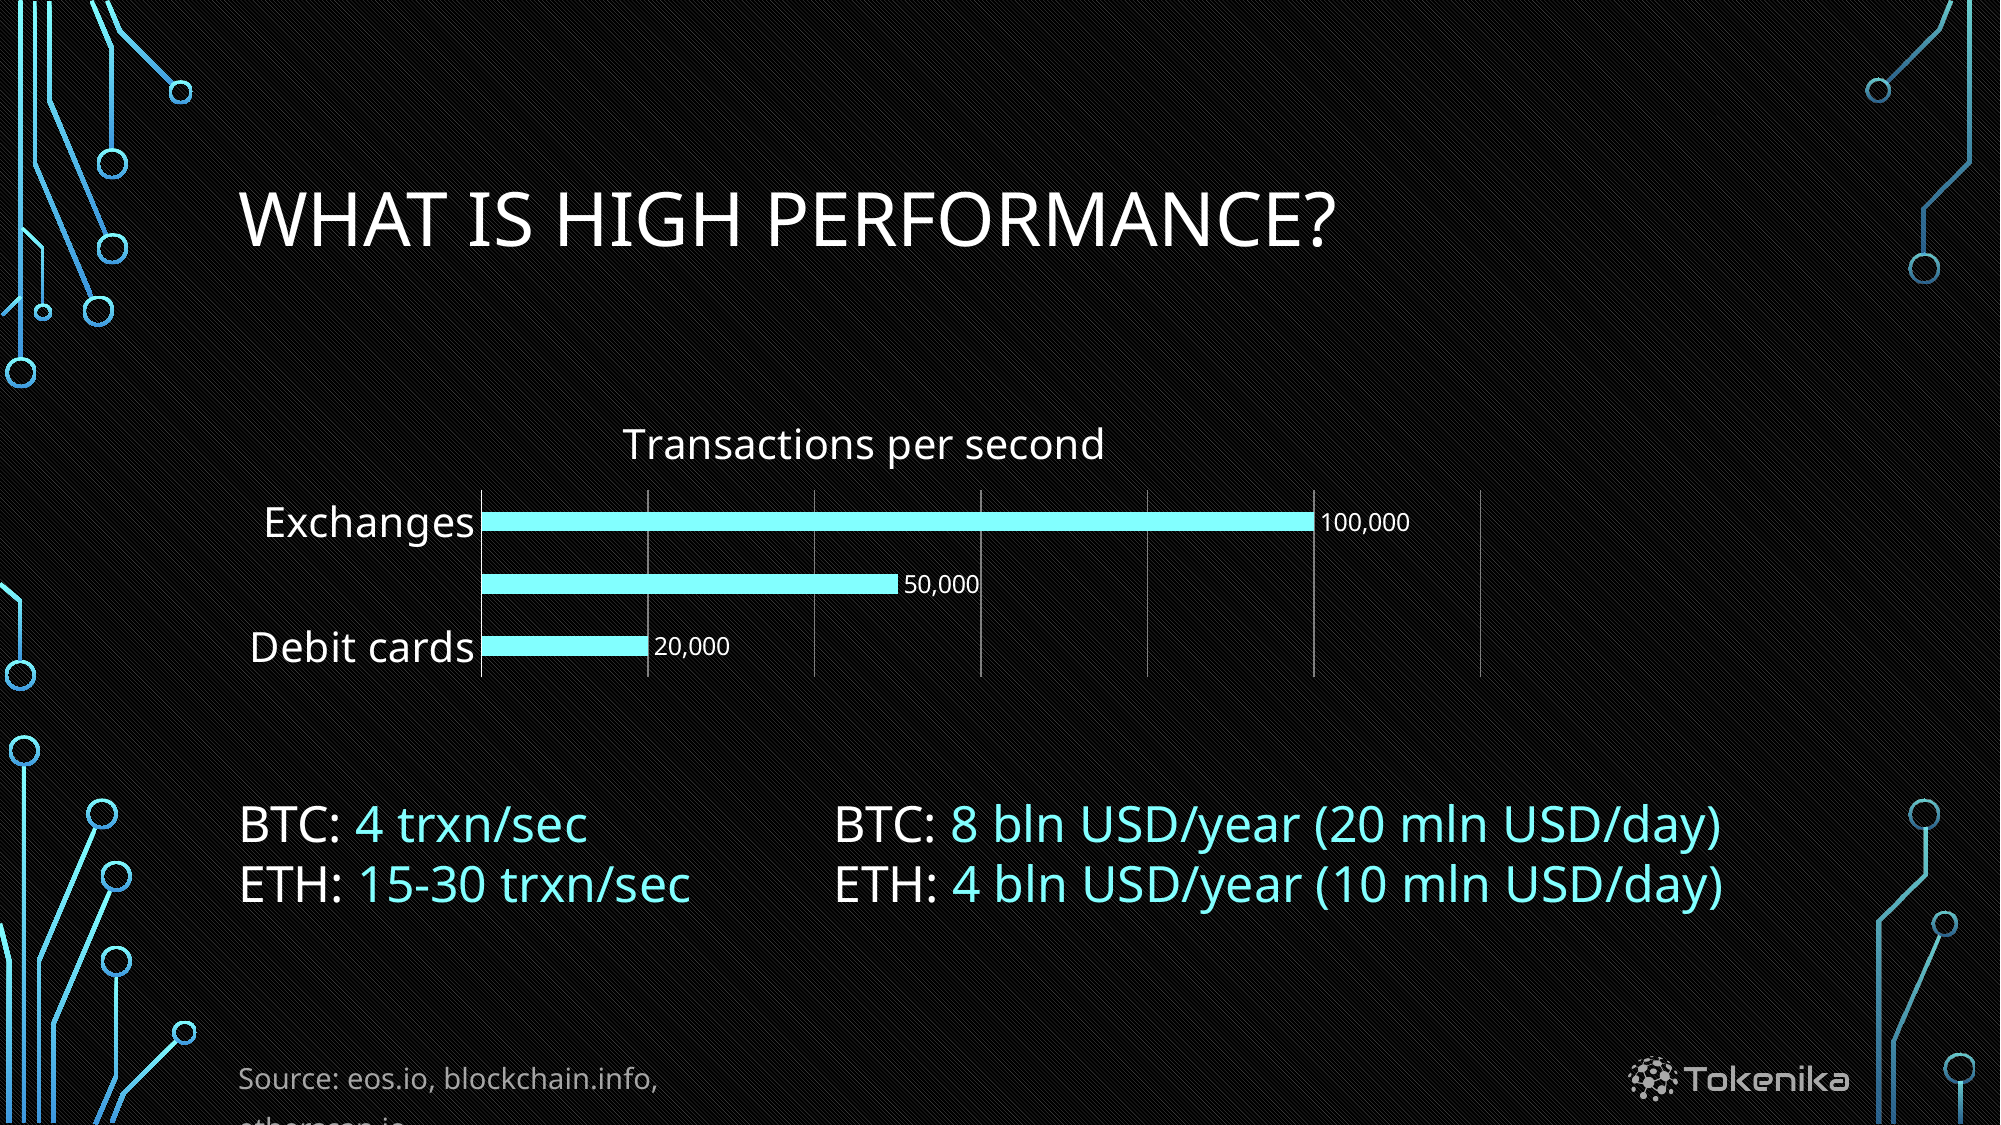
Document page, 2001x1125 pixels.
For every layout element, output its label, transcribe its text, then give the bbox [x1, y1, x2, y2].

picture [1628, 1056, 1849, 1103]
title WHAT is high performance? [223, 101, 1849, 344]
list BTC: 4 trxn/sec ETH: 15-30 trxn/sec [223, 784, 792, 957]
chart [223, 387, 1507, 684]
text_box BTC: 8 bln USD/year (20 mln USD/day) ETH: 4 bln USD/year (10 mln USD/day) [818, 784, 1792, 957]
text_box Source: eos.io, blockchain.info, etherscan.io [223, 1037, 819, 1125]
